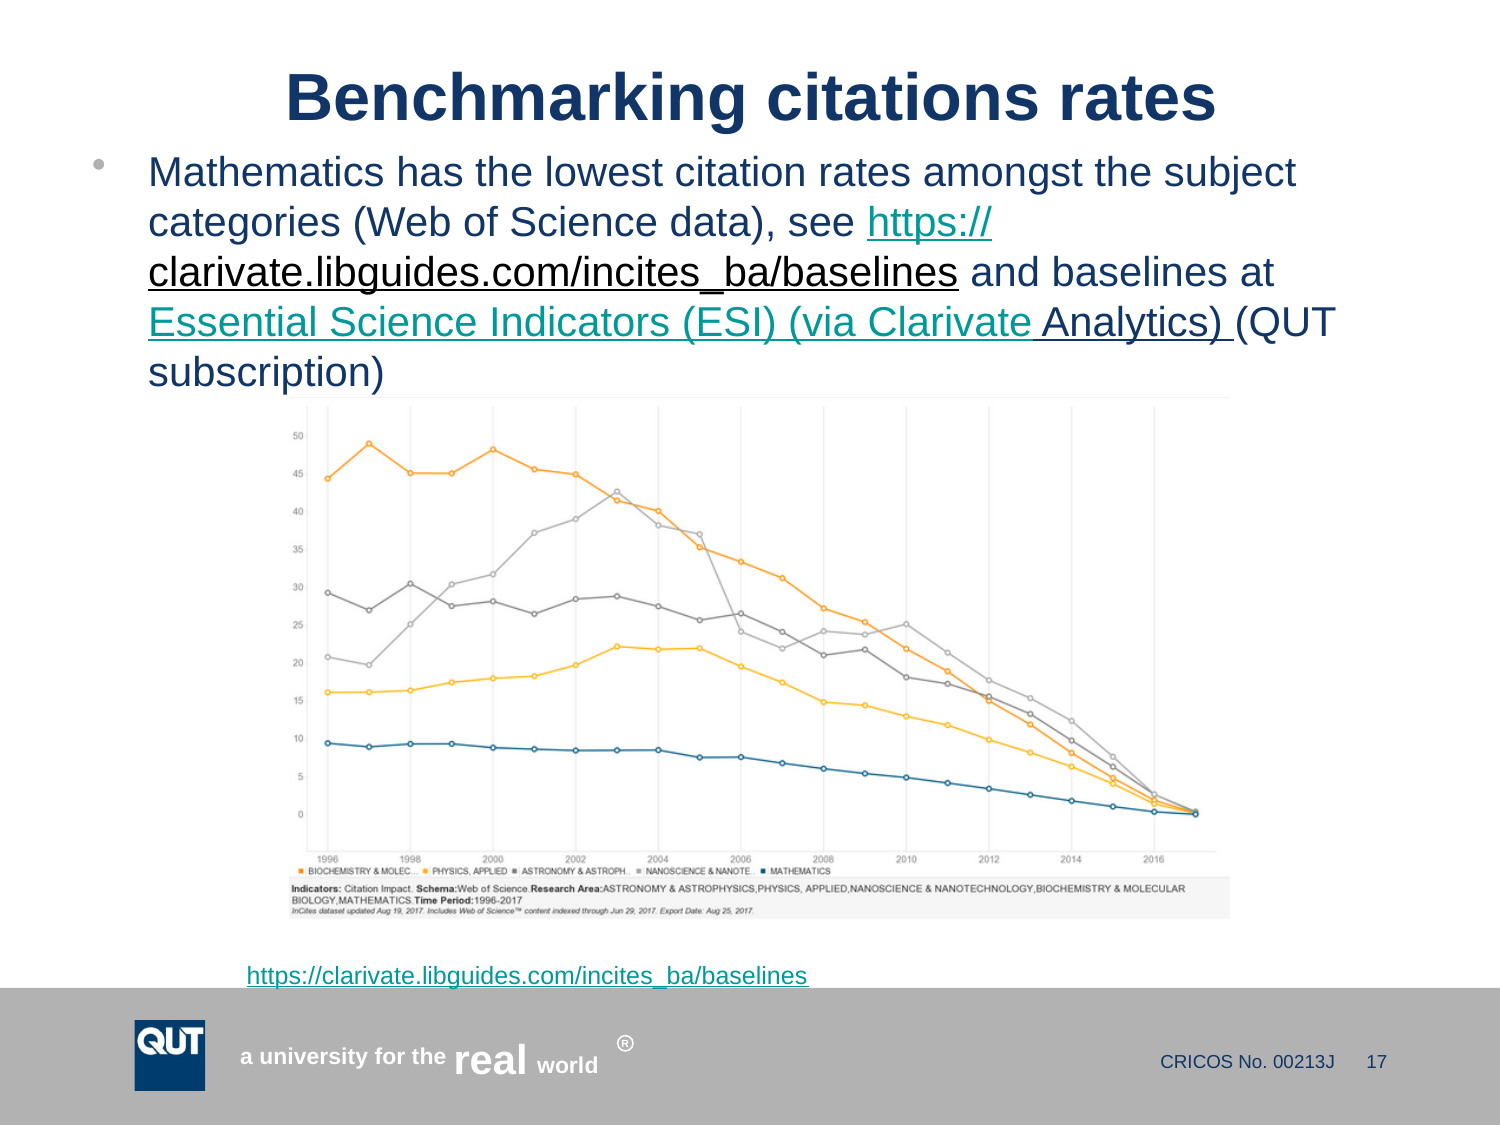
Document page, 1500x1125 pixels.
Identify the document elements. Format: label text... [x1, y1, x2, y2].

picture [289, 396, 1238, 920]
list Mathematics has the lowest citation rates amongst the subject categories (Web of Science data), see https://clarivate.libguides.com/incites_ba/baselines and baselines at Essential Science Indicators (ESI) (via Clarivate Analytics) (QUT subscription) [76, 136, 1427, 792]
picture [134, 1020, 206, 1091]
text_box https://clarivate.libguides.com/incites_ba/baselines [72, 952, 824, 997]
title Benchmarking citations rates [76, 0, 1427, 136]
